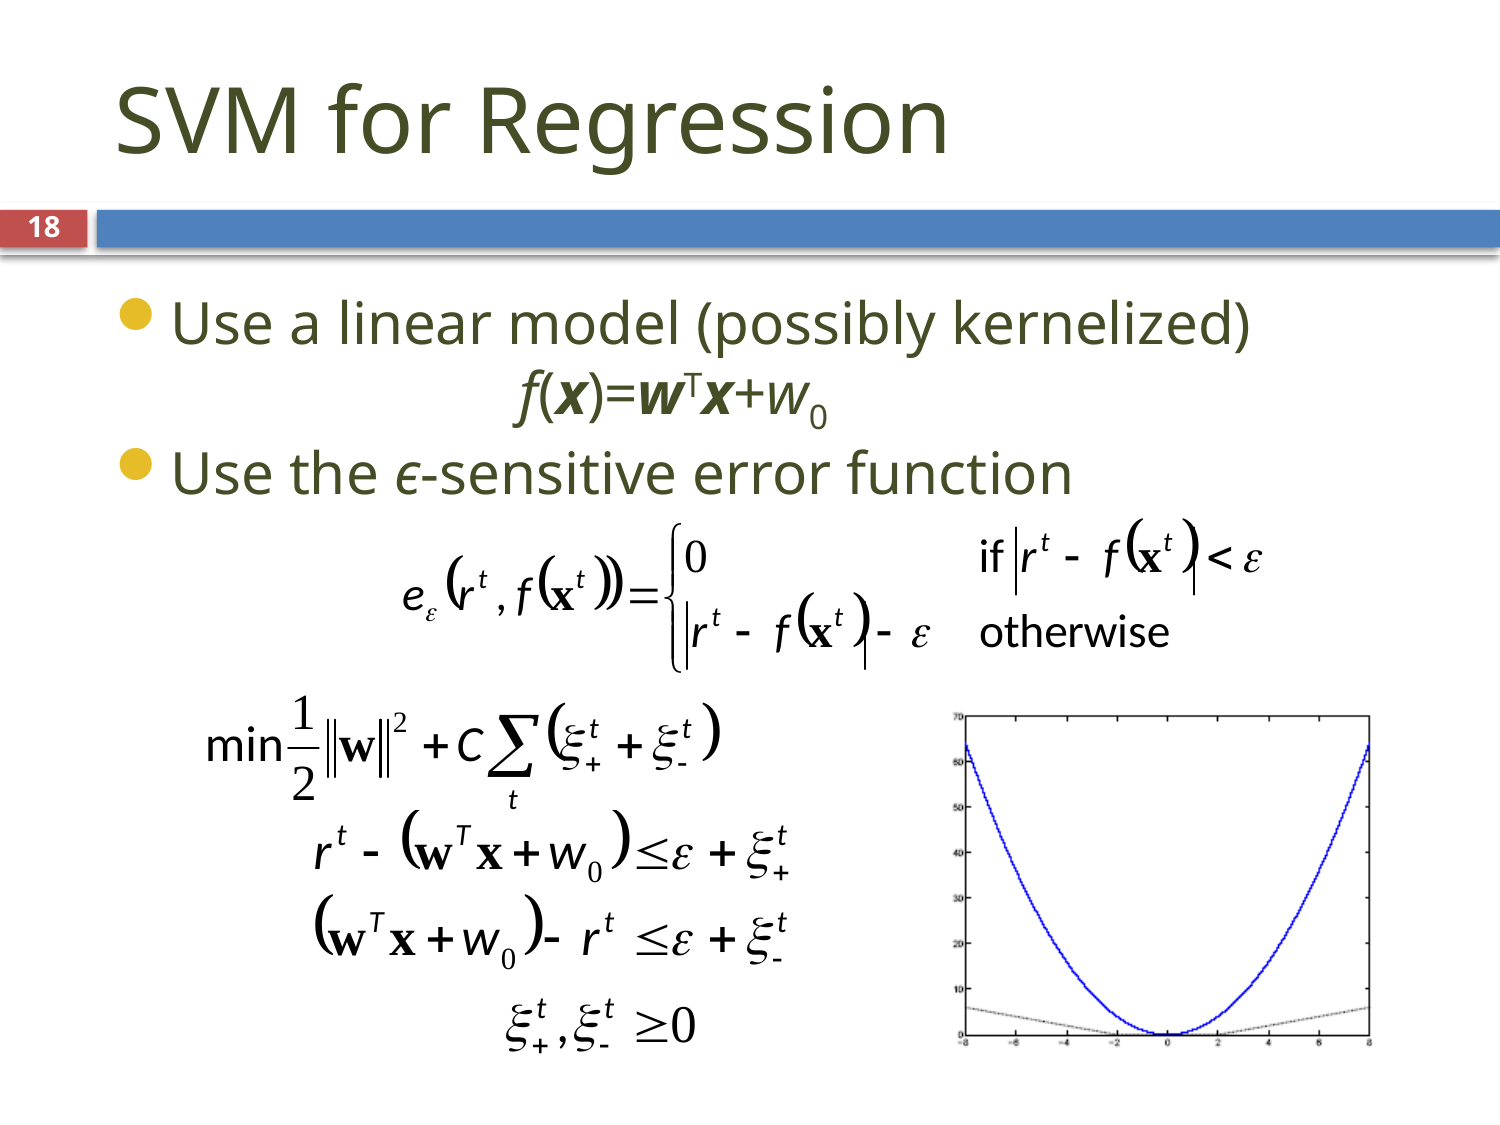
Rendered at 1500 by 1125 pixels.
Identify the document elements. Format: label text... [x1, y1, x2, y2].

picture [937, 702, 1376, 1057]
text_box Use a linear model (possibly kernelized) f(x)=wTx+w0 Use the є-sensitive error function [100, 278, 1451, 917]
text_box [395, 514, 1274, 682]
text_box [305, 810, 805, 1067]
text_box <number> [0, 208, 88, 249]
text_box SVM for Regression [100, 54, 1425, 185]
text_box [200, 680, 721, 821]
